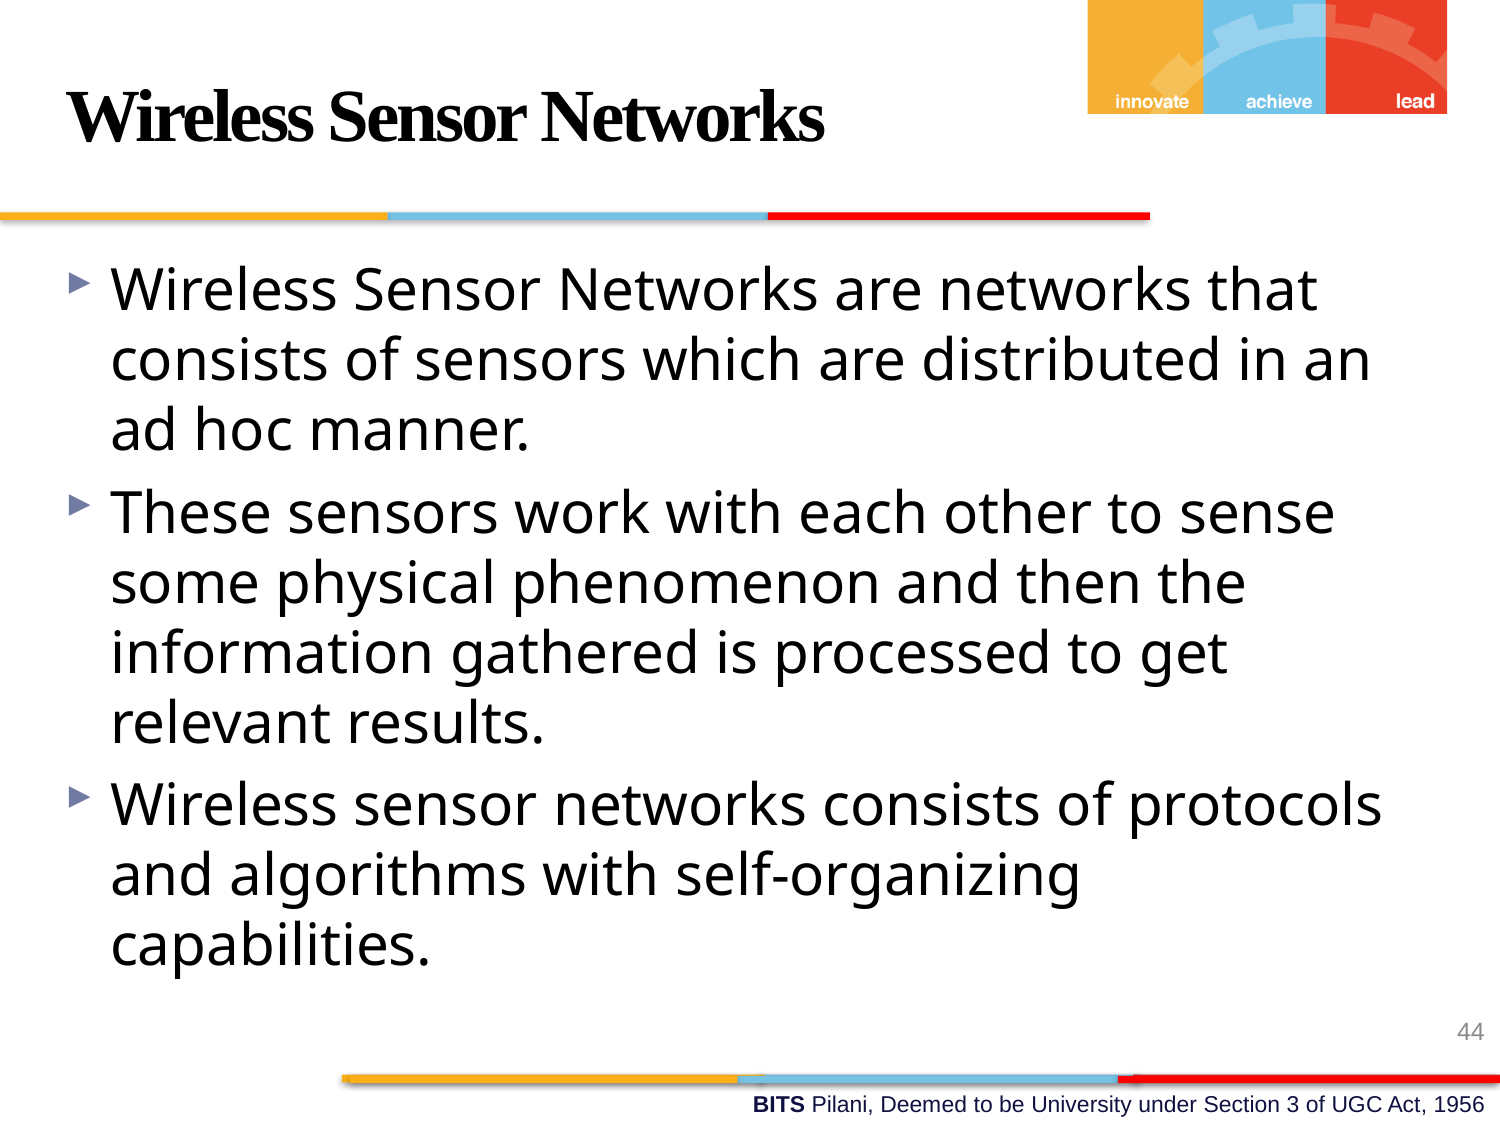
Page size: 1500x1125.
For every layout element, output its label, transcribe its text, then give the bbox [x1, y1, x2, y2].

picture [1087, 0, 1448, 114]
slide_number 44 [1149, 1000, 1500, 1061]
list Wireless Sensor Networks are networks that consists of sensors which are distributed in an ad hoc manner. These sensors work with each other to sense some physical phenomenon and then the information gathered is processed to get relevant results. Wireless sensor networks consists of protocols and algorithms with self-organizing capabilities. [50, 245, 1400, 988]
list Wireless Sensor Networks [50, 24, 1088, 213]
